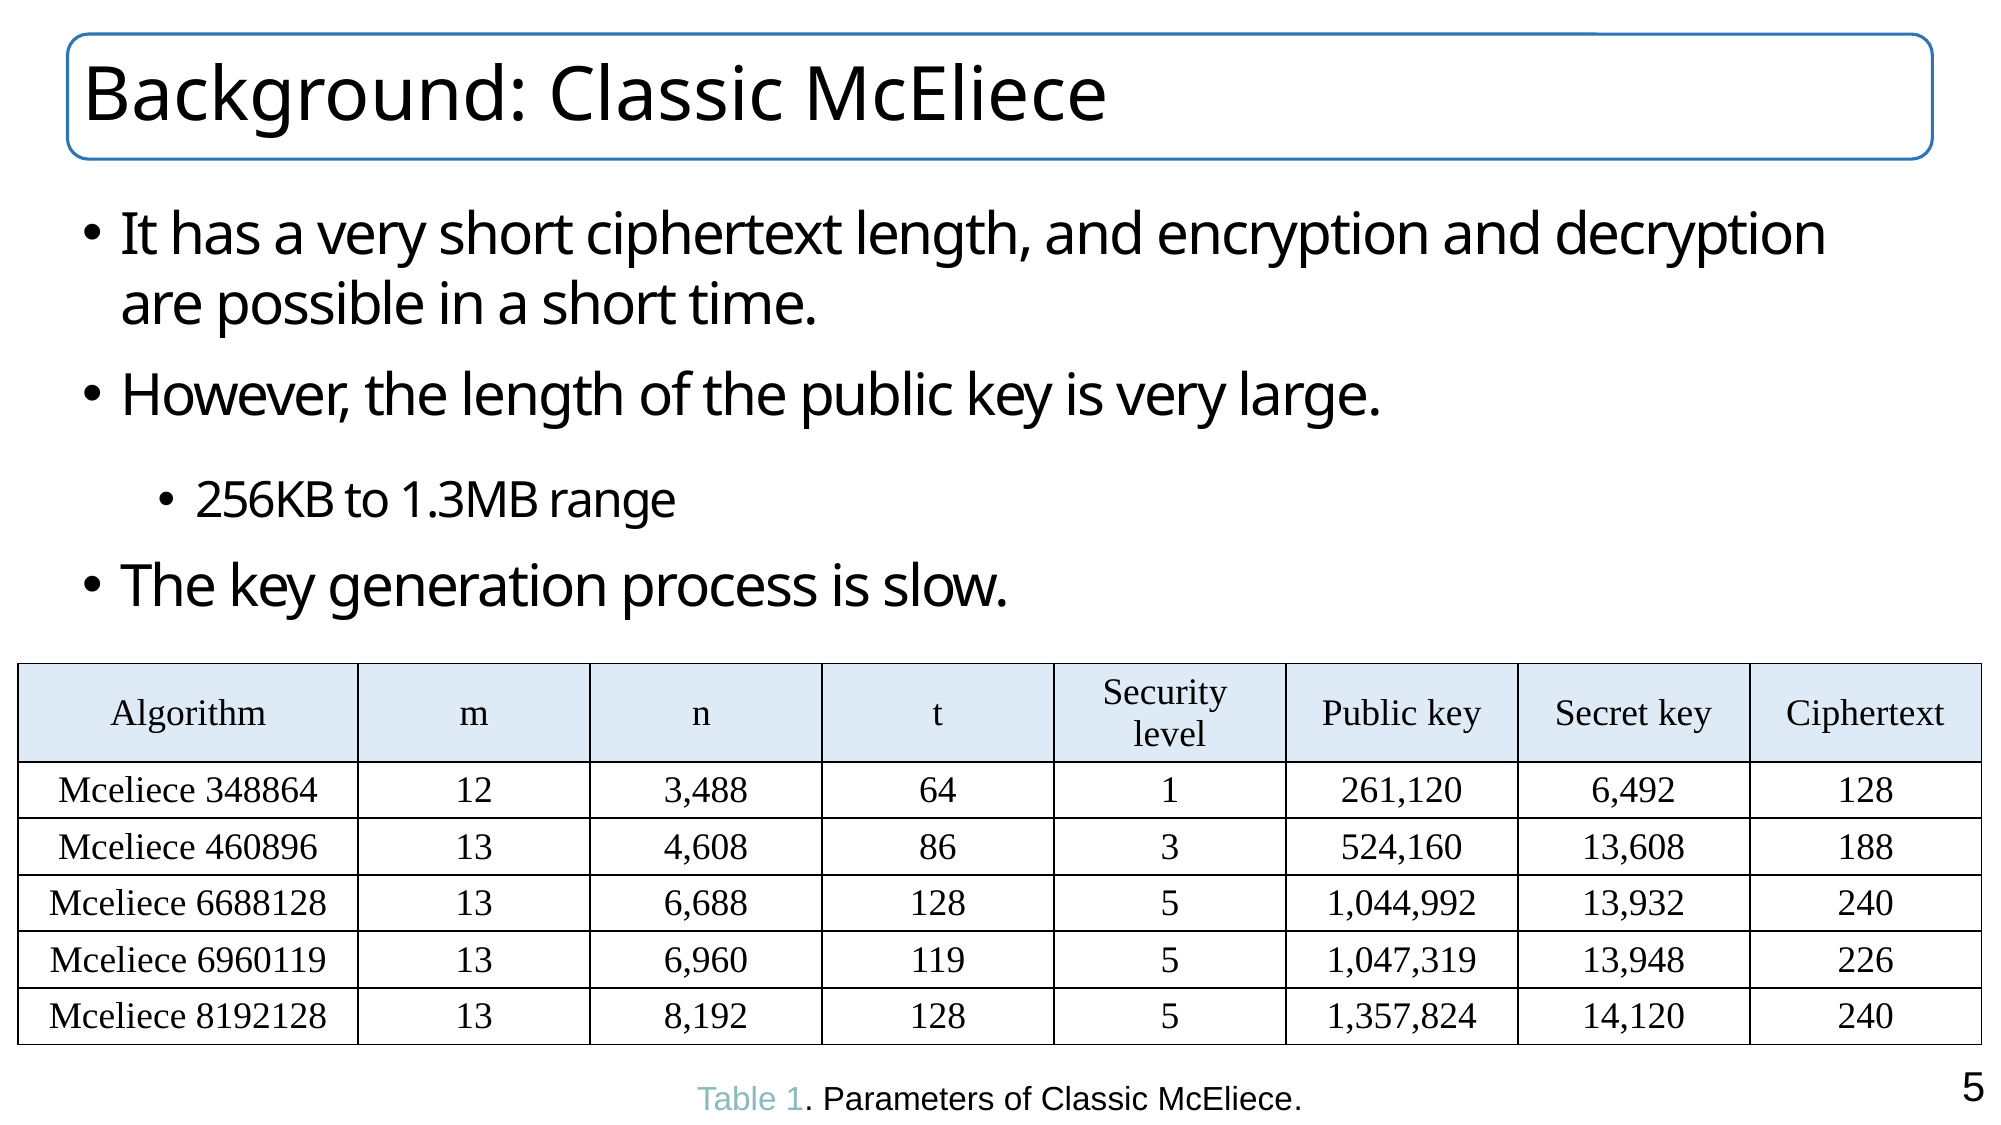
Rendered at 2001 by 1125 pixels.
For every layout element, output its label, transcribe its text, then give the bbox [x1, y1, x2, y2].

table_cell Mceliece 348864 [19, 763, 357, 817]
table_cell 13,932 [1519, 876, 1749, 930]
table_cell 12 [359, 763, 589, 817]
table_cell 128 [823, 989, 1053, 1044]
table_header Algorithm [19, 664, 357, 761]
table_cell Mceliece 8192128 [19, 989, 357, 1044]
table_cell 1,044,992 [1287, 876, 1517, 930]
table_cell 1,357,824 [1287, 989, 1517, 1044]
table_header Ciphertext [1751, 664, 1981, 761]
table_cell 240 [1751, 876, 1981, 930]
table_cell 5 [1055, 876, 1285, 930]
table_cell 5 [1055, 989, 1285, 1044]
table_cell 86 [823, 819, 1053, 874]
table_cell 64 [823, 763, 1053, 817]
table_header Public key [1287, 664, 1517, 761]
table_cell 14,120 [1519, 989, 1749, 1044]
text_box Table 1. Parameters of Classic McEliece. [682, 1069, 1318, 1125]
table_cell 13,608 [1519, 819, 1749, 874]
table_header m [359, 664, 589, 761]
table_cell 13 [359, 989, 589, 1044]
table_cell 4,608 [591, 819, 821, 874]
table_cell 524,160 [1287, 819, 1517, 874]
table_cell 13 [359, 819, 589, 874]
table_cell 261,120 [1287, 763, 1517, 817]
table_cell Mceliece 6688128 [19, 876, 357, 930]
table_cell 8,192 [591, 989, 821, 1044]
table_header n [591, 664, 821, 761]
table_cell 188 [1751, 819, 1981, 874]
table_cell 13 [359, 876, 589, 930]
list It has a very short ciphertext length, and encryption and decryption are possible in a short time. However, the length of the public key is very large. 256KB to 1.3MB range The key generation process is slow. [67, 189, 1933, 663]
table_cell 119 [823, 932, 1053, 987]
table_cell 3 [1055, 819, 1285, 874]
table_cell 6,688 [591, 876, 821, 930]
table_cell 226 [1751, 932, 1981, 987]
table_cell Mceliece 6960119 [19, 932, 357, 987]
table_cell 240 [1751, 989, 1981, 1044]
table_cell 6,492 [1519, 763, 1749, 817]
table_cell 13 [359, 932, 589, 987]
table_cell Mceliece 460896 [19, 819, 357, 874]
title Background: Classic McEliece [67, 34, 1933, 160]
table_cell 5 [1055, 932, 1285, 987]
table_cell 13,948 [1519, 932, 1749, 987]
table_cell 128 [823, 876, 1053, 930]
table_cell 6,960 [591, 932, 821, 987]
table_header Security level [1055, 664, 1285, 761]
table_header t [823, 664, 1053, 761]
table_cell 128 [1751, 763, 1981, 817]
table_cell 1 [1055, 763, 1285, 817]
table_cell 3,488 [591, 763, 821, 817]
table_cell 1,047,319 [1287, 932, 1517, 987]
table_header Secret key [1519, 664, 1749, 761]
